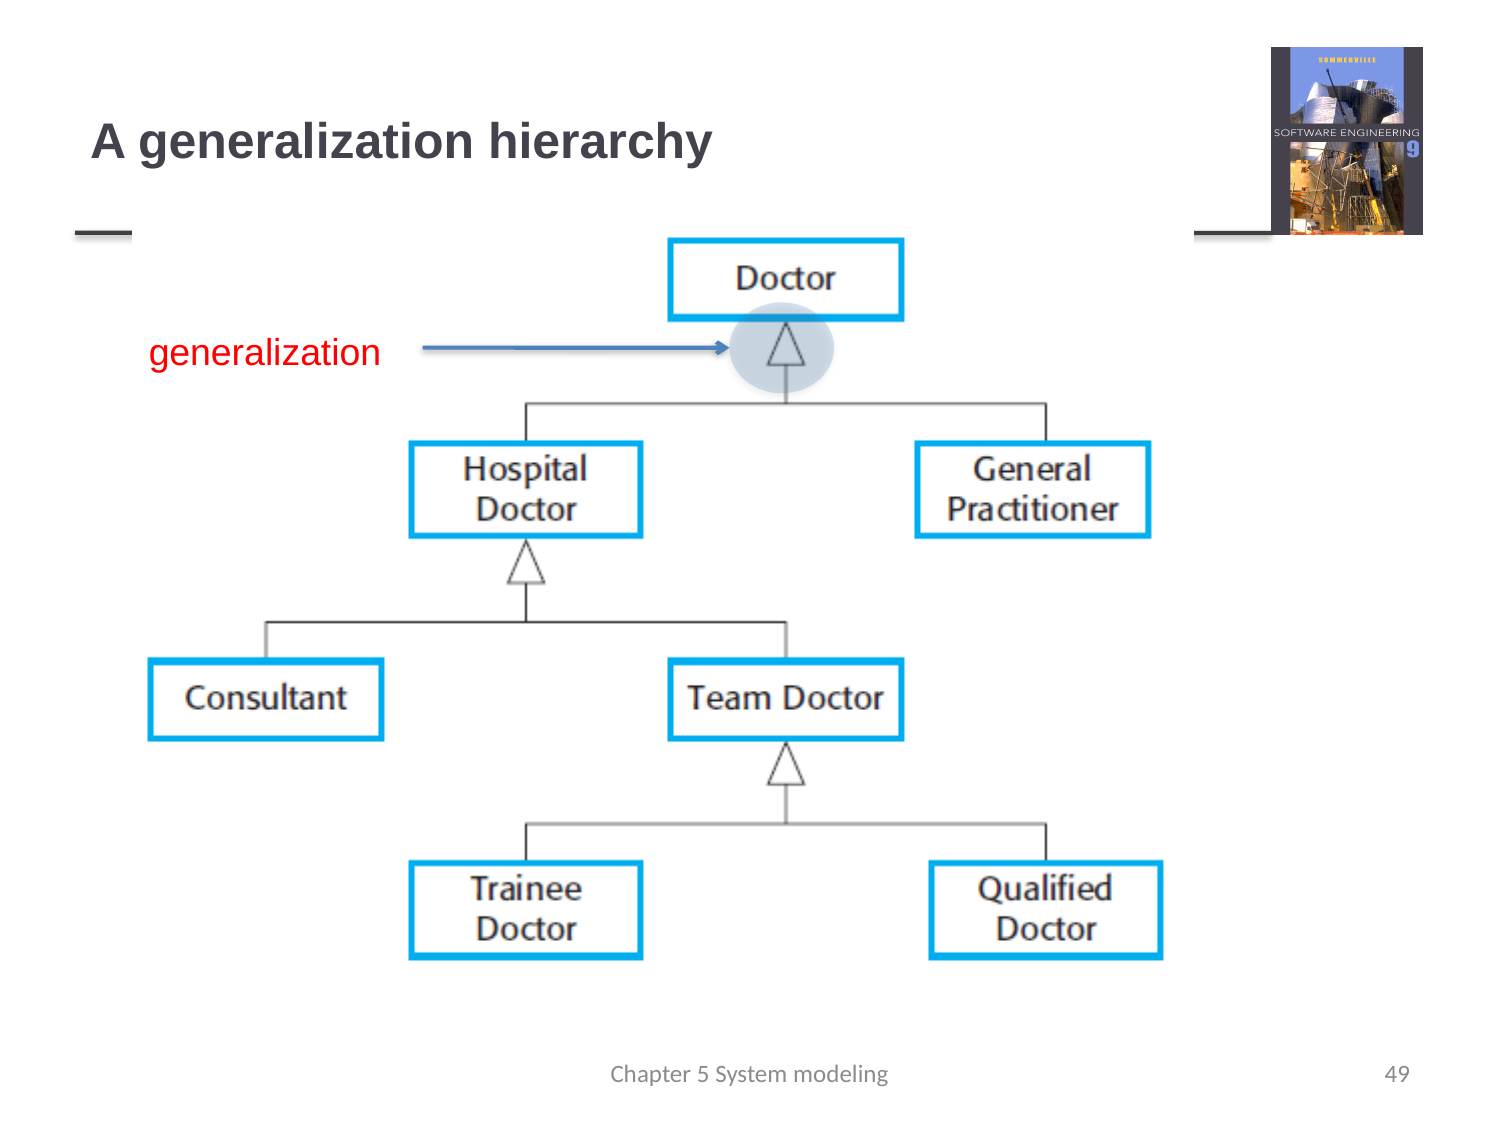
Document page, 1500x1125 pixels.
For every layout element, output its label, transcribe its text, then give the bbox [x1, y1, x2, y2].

picture [132, 213, 1194, 969]
picture [1272, 47, 1423, 235]
title A generalization hierarchy [75, 45, 1272, 233]
slide_number 49 [1074, 1042, 1425, 1103]
footer Chapter 5 System modeling [512, 1042, 988, 1103]
